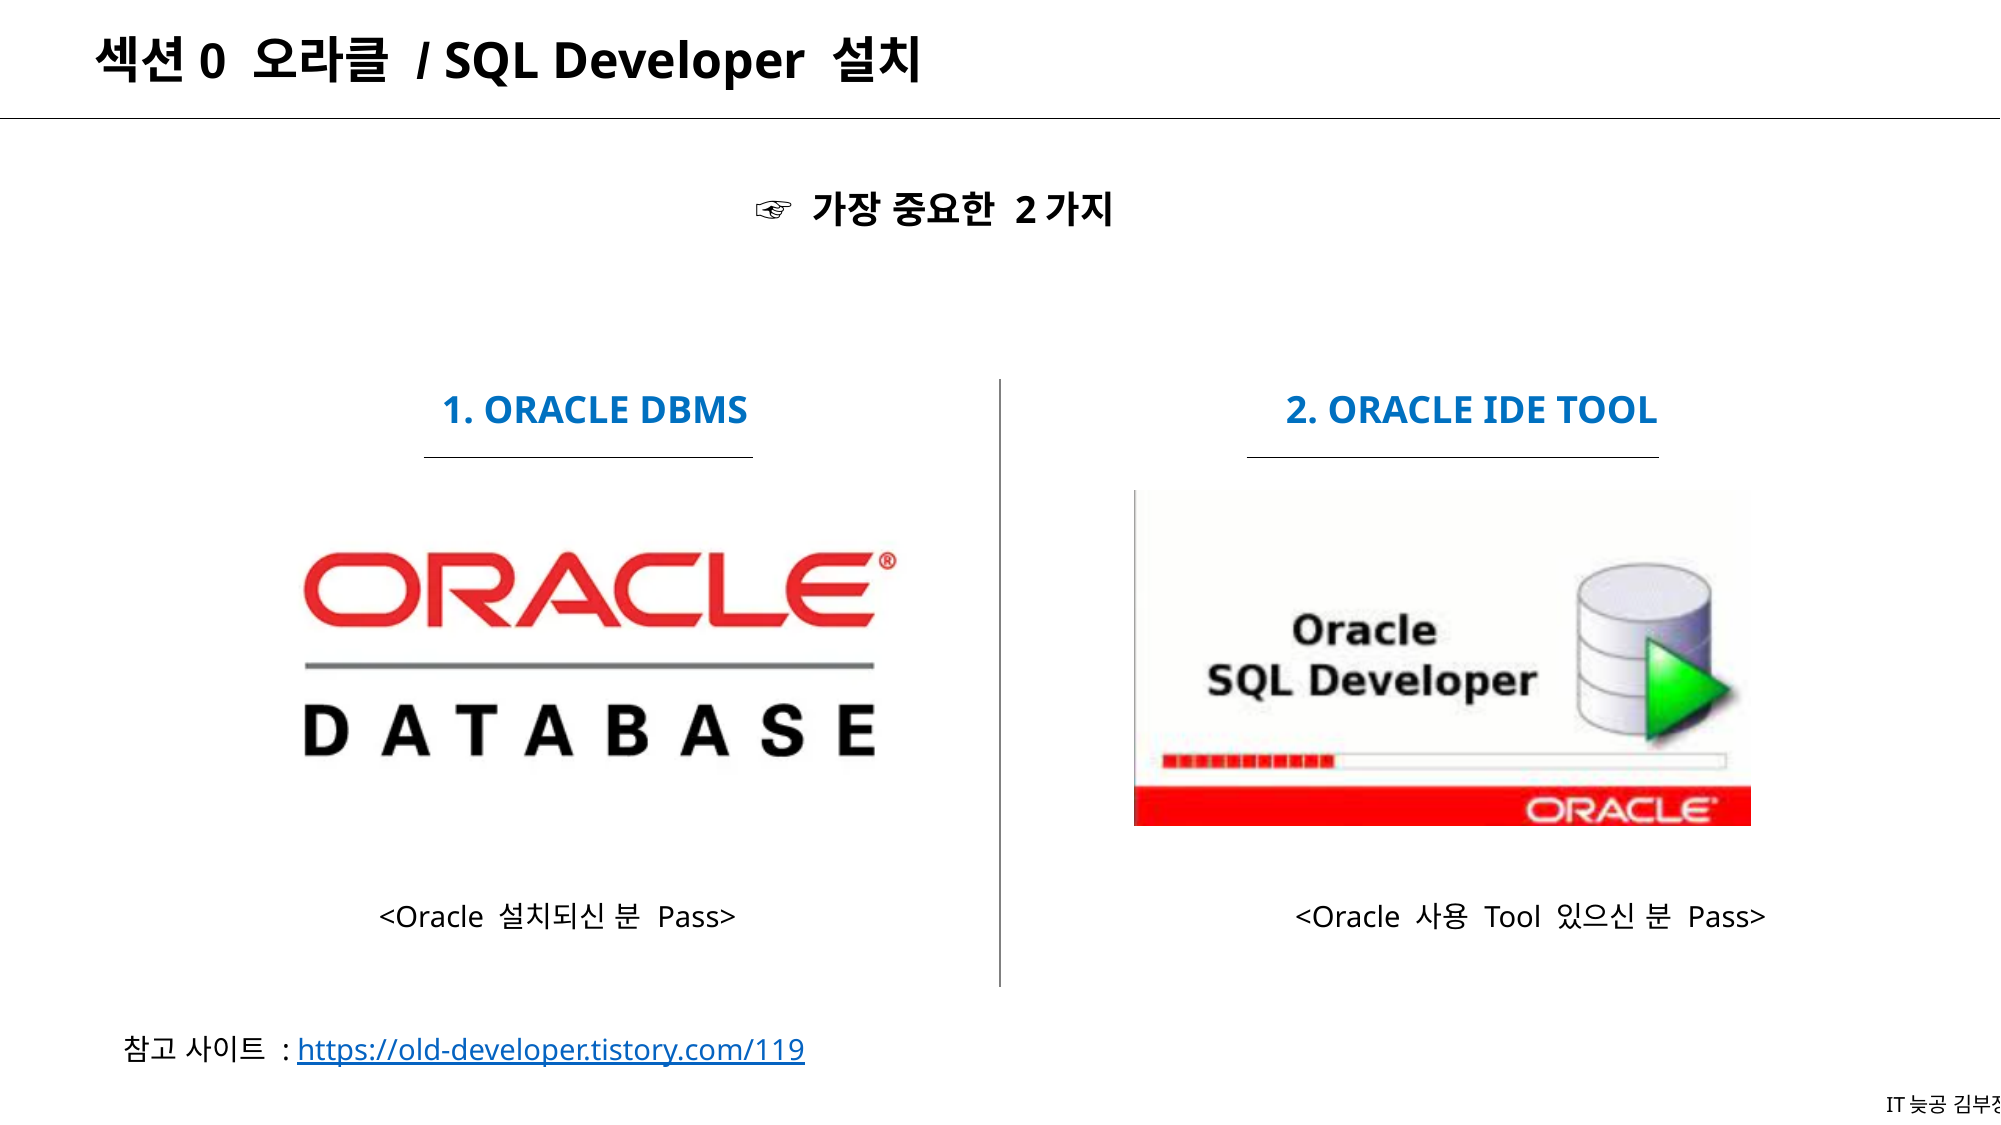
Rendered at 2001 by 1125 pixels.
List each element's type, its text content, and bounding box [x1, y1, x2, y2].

text_box 섹션0 오라클 / SQL Developer 설치 [79, 21, 939, 97]
text_box 2. ORACLE IDE TOOL [1271, 378, 1674, 439]
text_box <Oracle 설치되신 분 Pass> [364, 890, 752, 941]
text_box <Oracle 사용 Tool 있으신 분 Pass> [1280, 890, 1782, 941]
picture [1134, 490, 1751, 826]
text_box ☞ 가장 중요한 2가지 [740, 178, 1141, 239]
picture [263, 515, 914, 801]
text_box 참고 사이트 : https://old-developer.tistory.com/119 [108, 1023, 820, 1079]
text_box IT늦공 김부장 [1871, 1084, 2000, 1124]
text_box 1. ORACLE DBMS [427, 378, 764, 439]
